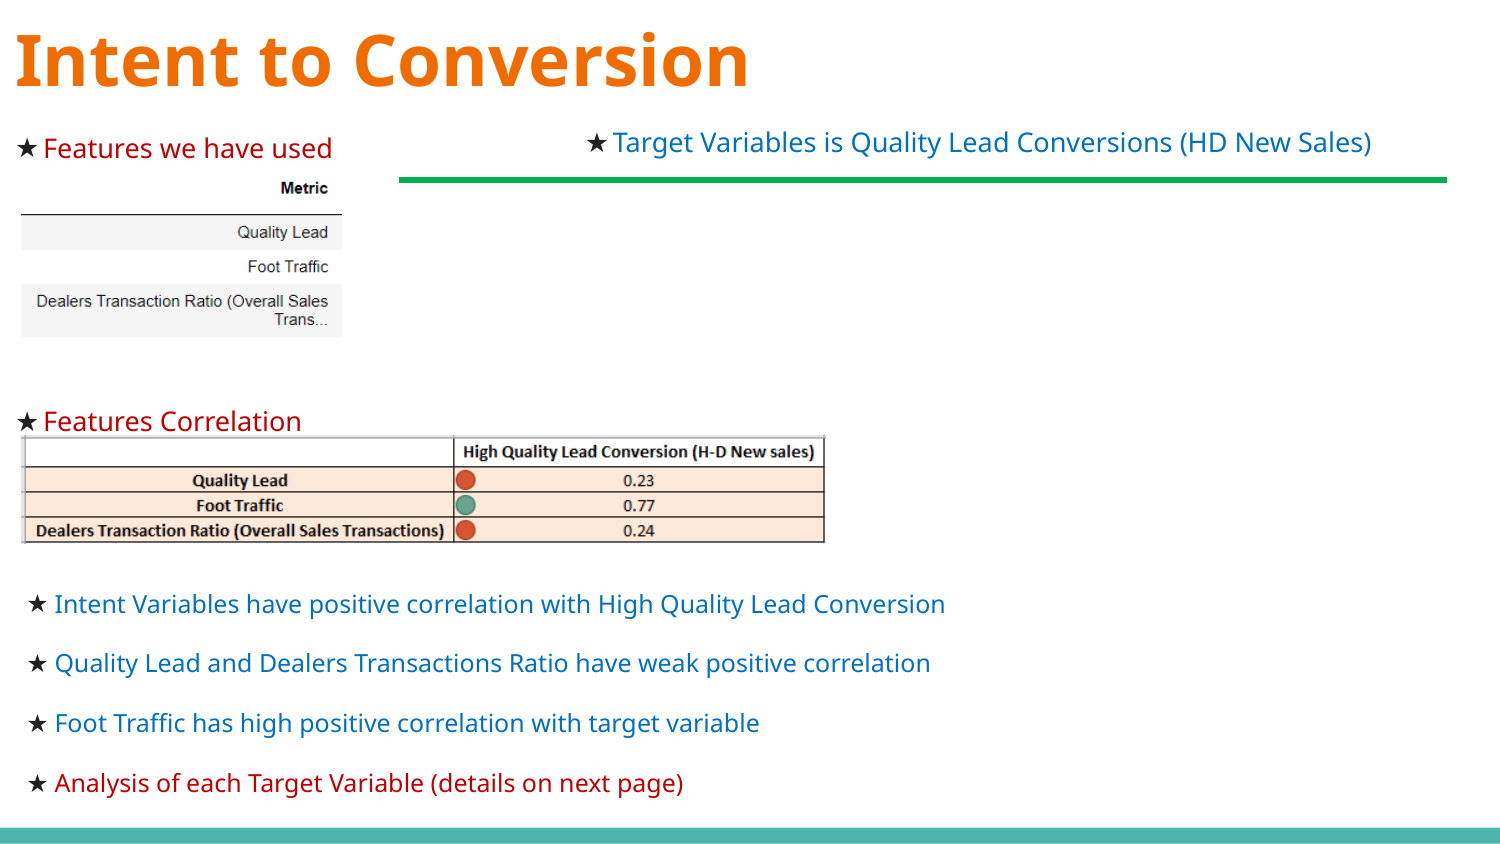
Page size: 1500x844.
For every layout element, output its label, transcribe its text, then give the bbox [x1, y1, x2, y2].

picture [21, 169, 342, 340]
text_box Target Variables is Quality Lead Conversions (HD New Sales) [569, 105, 1447, 177]
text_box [0, 384, 1099, 844]
title Intent to Conversion [0, 0, 1500, 116]
list Features we have used [0, 111, 388, 186]
